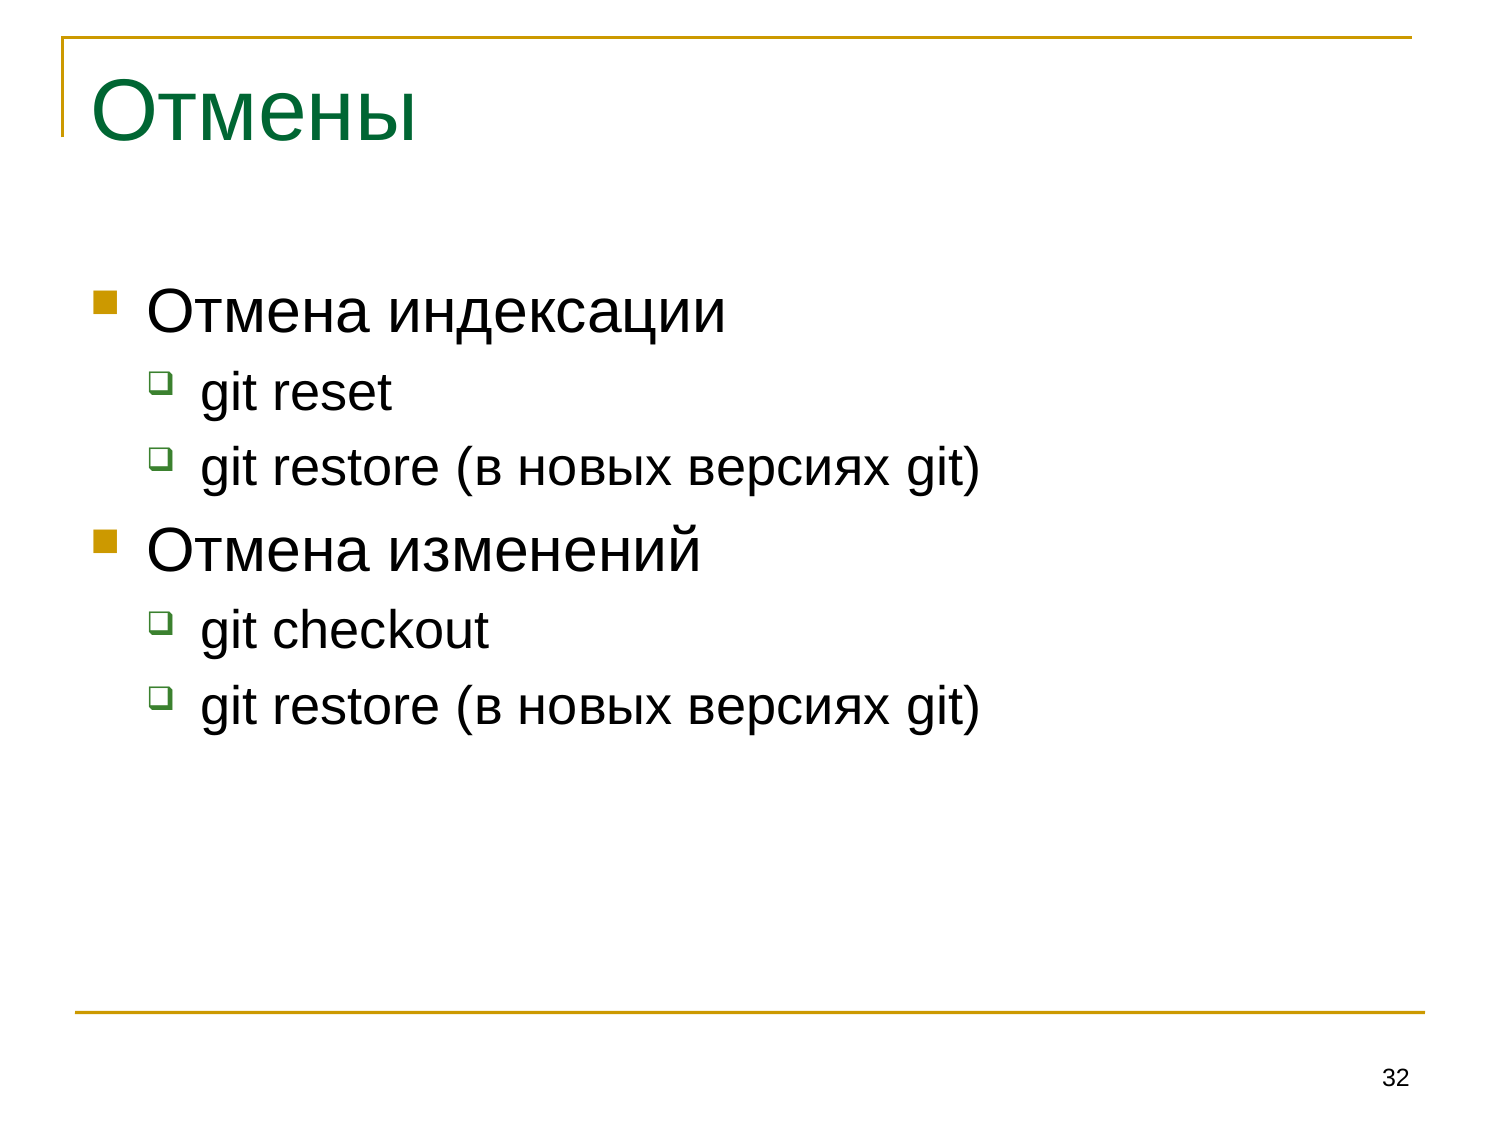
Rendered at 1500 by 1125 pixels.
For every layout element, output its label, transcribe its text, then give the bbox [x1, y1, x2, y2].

list Отмена индексации git reset git restore (в новых версиях git) Отмена изменений git checkout git restore (в новых версиях git) [74, 262, 1426, 1006]
title Отмены [74, 45, 1426, 233]
slide_number 32 [1074, 1023, 1426, 1100]
